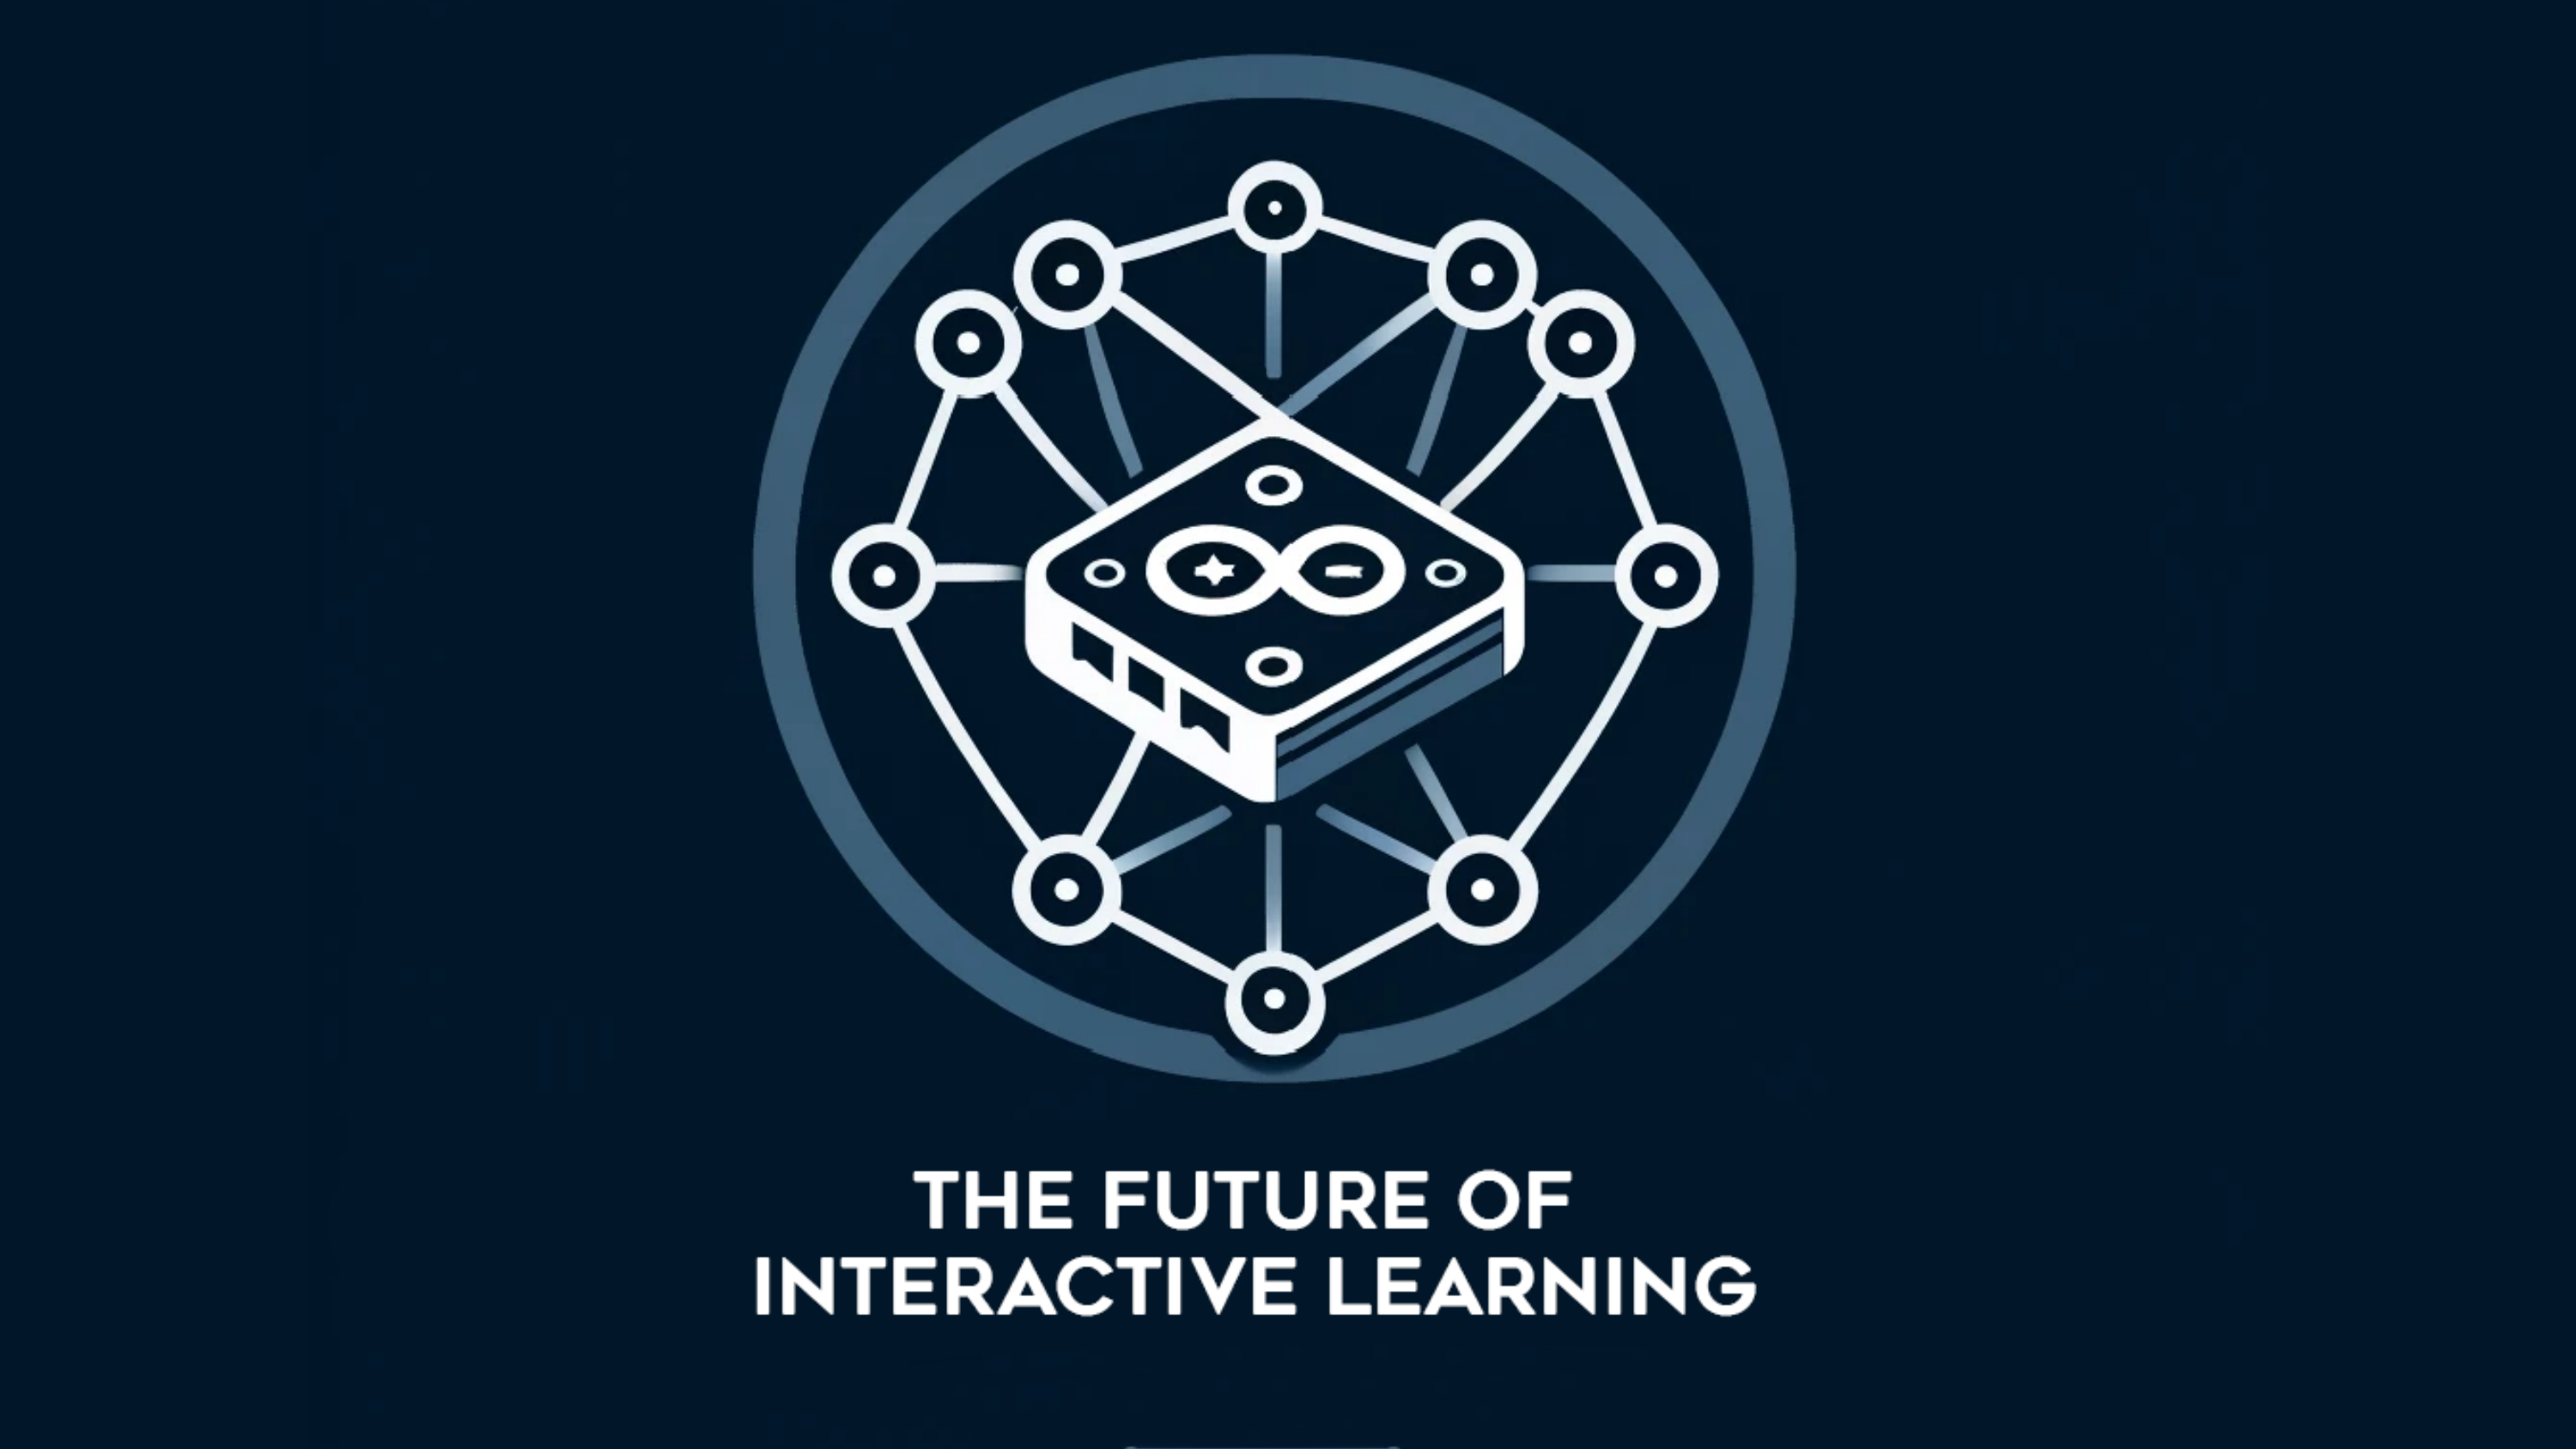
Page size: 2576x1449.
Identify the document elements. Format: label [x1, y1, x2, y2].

text_box [0, 0, 2576, 1449]
